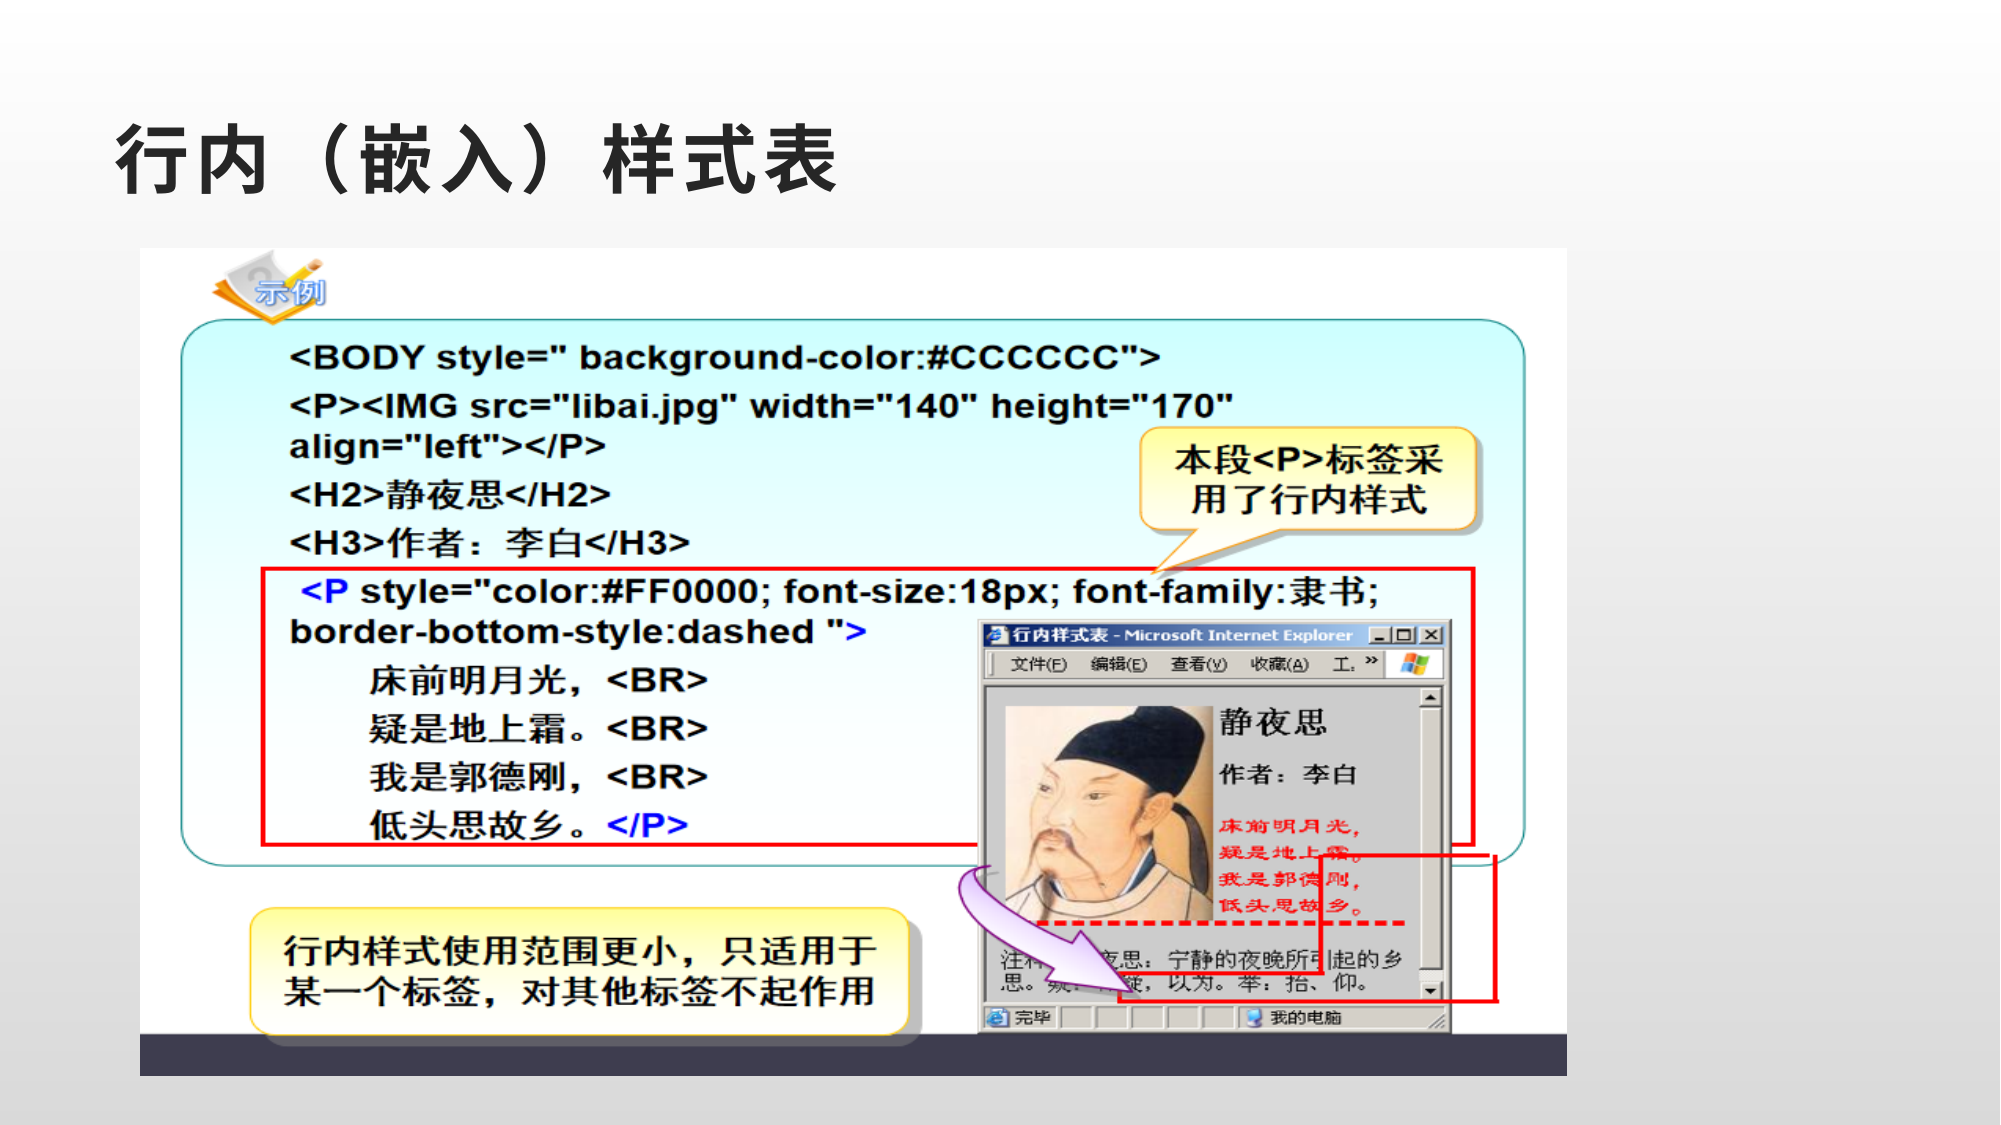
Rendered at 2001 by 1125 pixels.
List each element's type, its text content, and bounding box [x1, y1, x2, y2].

title 行内（嵌入）样式表 [99, 99, 1900, 216]
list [140, 248, 1567, 1076]
